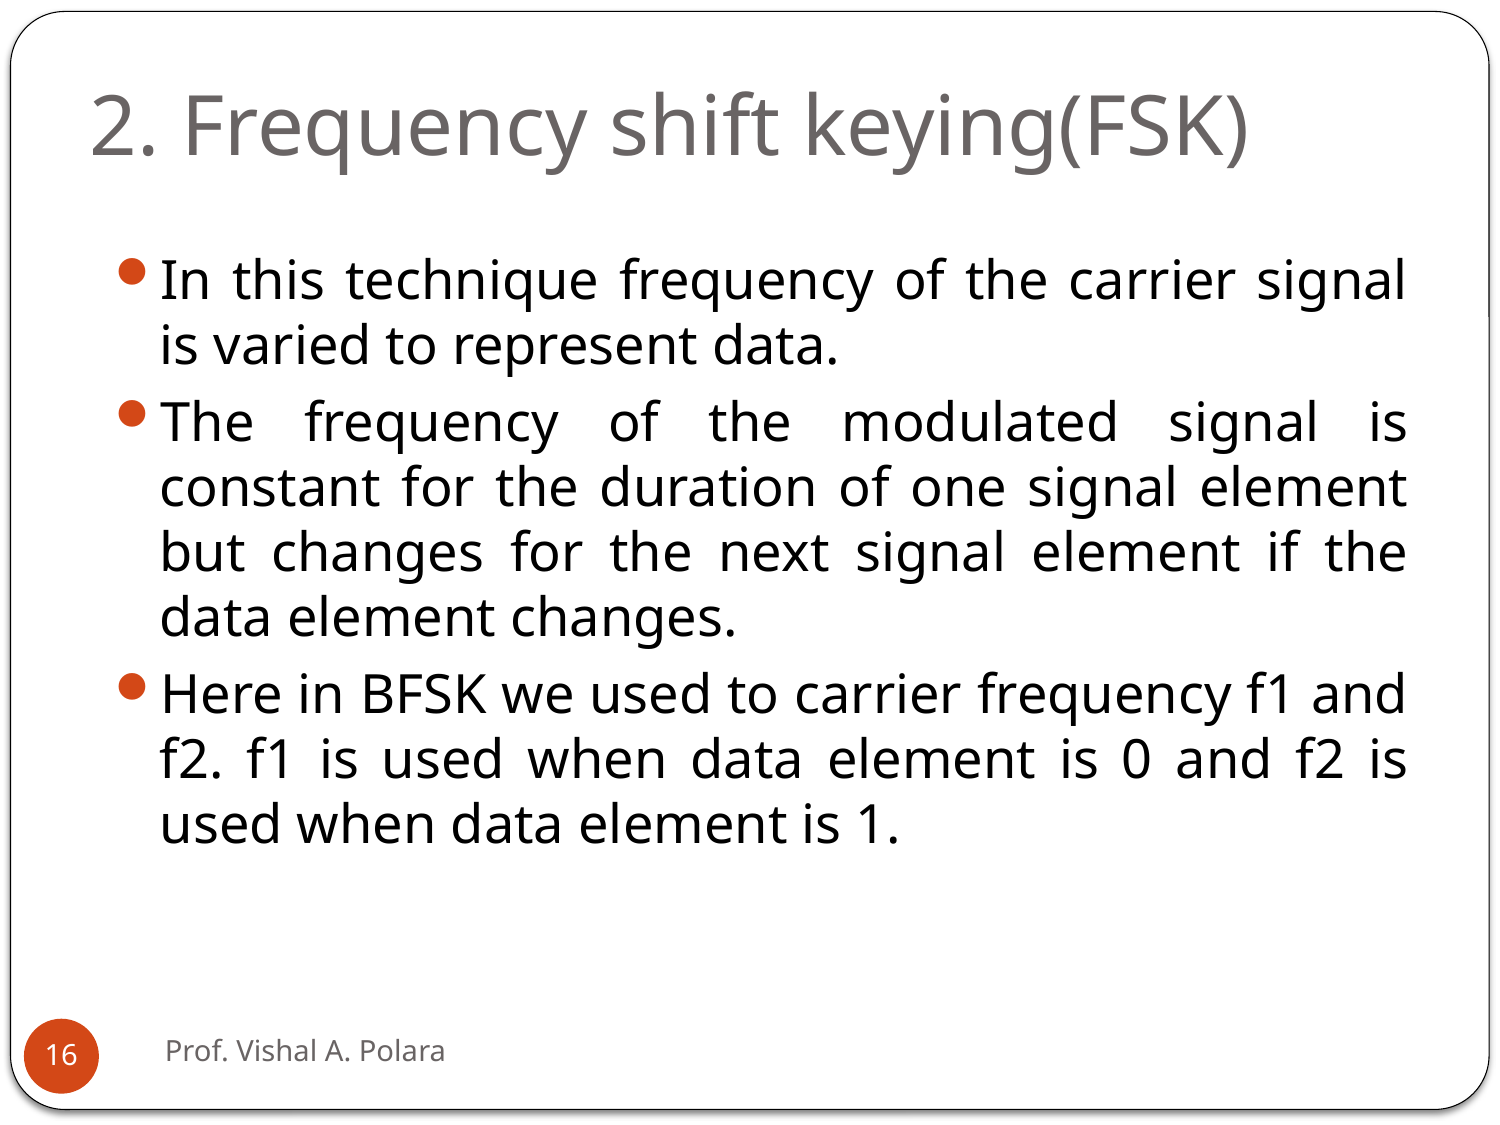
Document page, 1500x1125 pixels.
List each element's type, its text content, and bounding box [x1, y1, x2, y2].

title 2. Frequency shift keying(FSK) [75, 0, 1350, 188]
footer Prof. Vishal A. Polara [150, 1012, 800, 1088]
slide_number 16 [23, 1018, 99, 1094]
list In this technique frequency of the carrier signal is varied to represent data. The frequency of the modulated signal is constant for the duration of one signal element but changes for the next signal element if the data element changes. Here in BFSK we used to carrier frequency f1 and f2. f1 is used when data element is 0 and f2 is used when data element is 1. [99, 237, 1425, 988]
